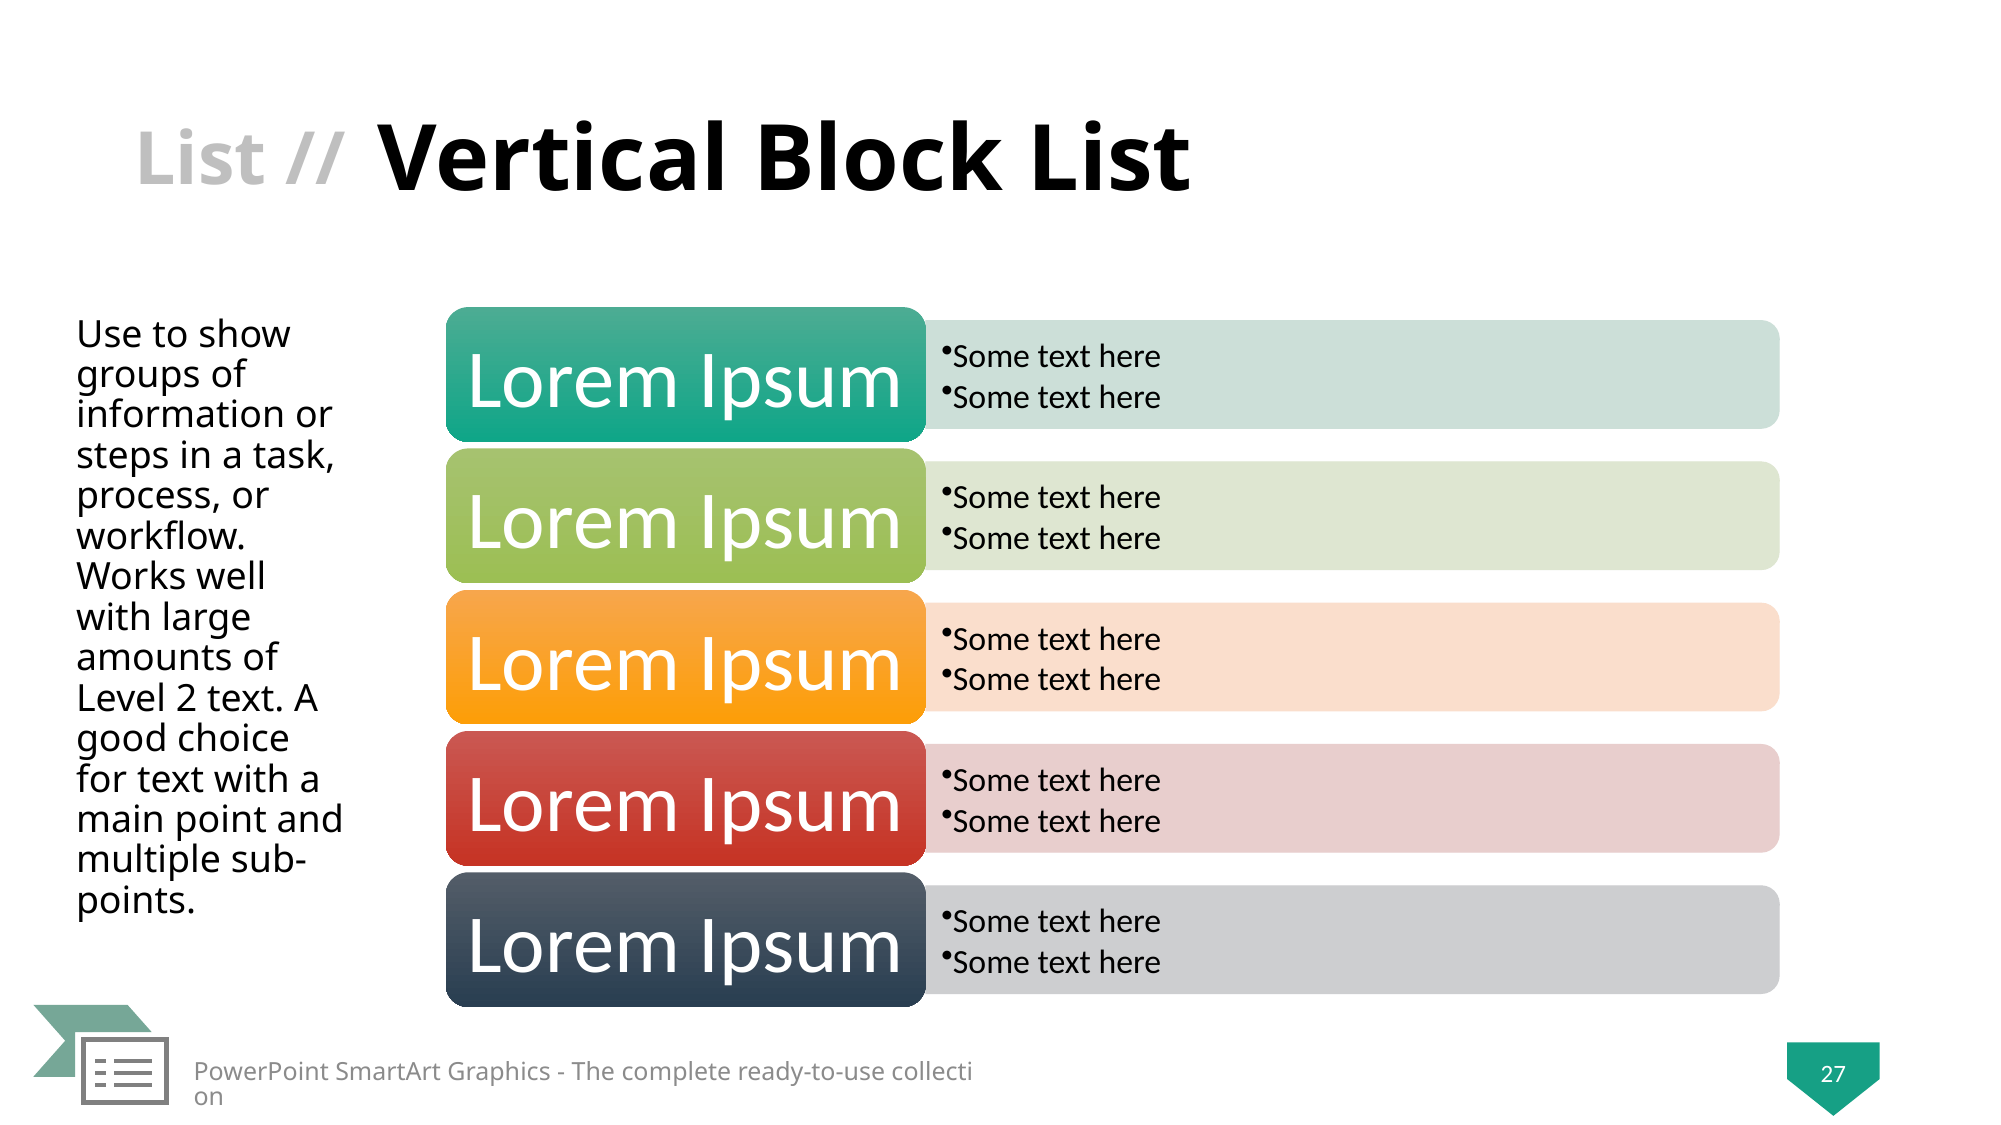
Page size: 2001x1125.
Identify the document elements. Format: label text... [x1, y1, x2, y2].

list Use to show groups of information or steps in a task, process, or workflow. Works well with large amounts of Level 2 text. A good choice for text with a main point and multiple sub-points. [60, 307, 361, 854]
footer PowerPoint SmartArt Graphics - The complete ready-to-use collection [178, 1042, 1004, 1103]
title Vertical Block List [362, 52, 1863, 270]
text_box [445, 307, 1780, 1007]
slide_number 27 [1787, 1042, 1880, 1103]
